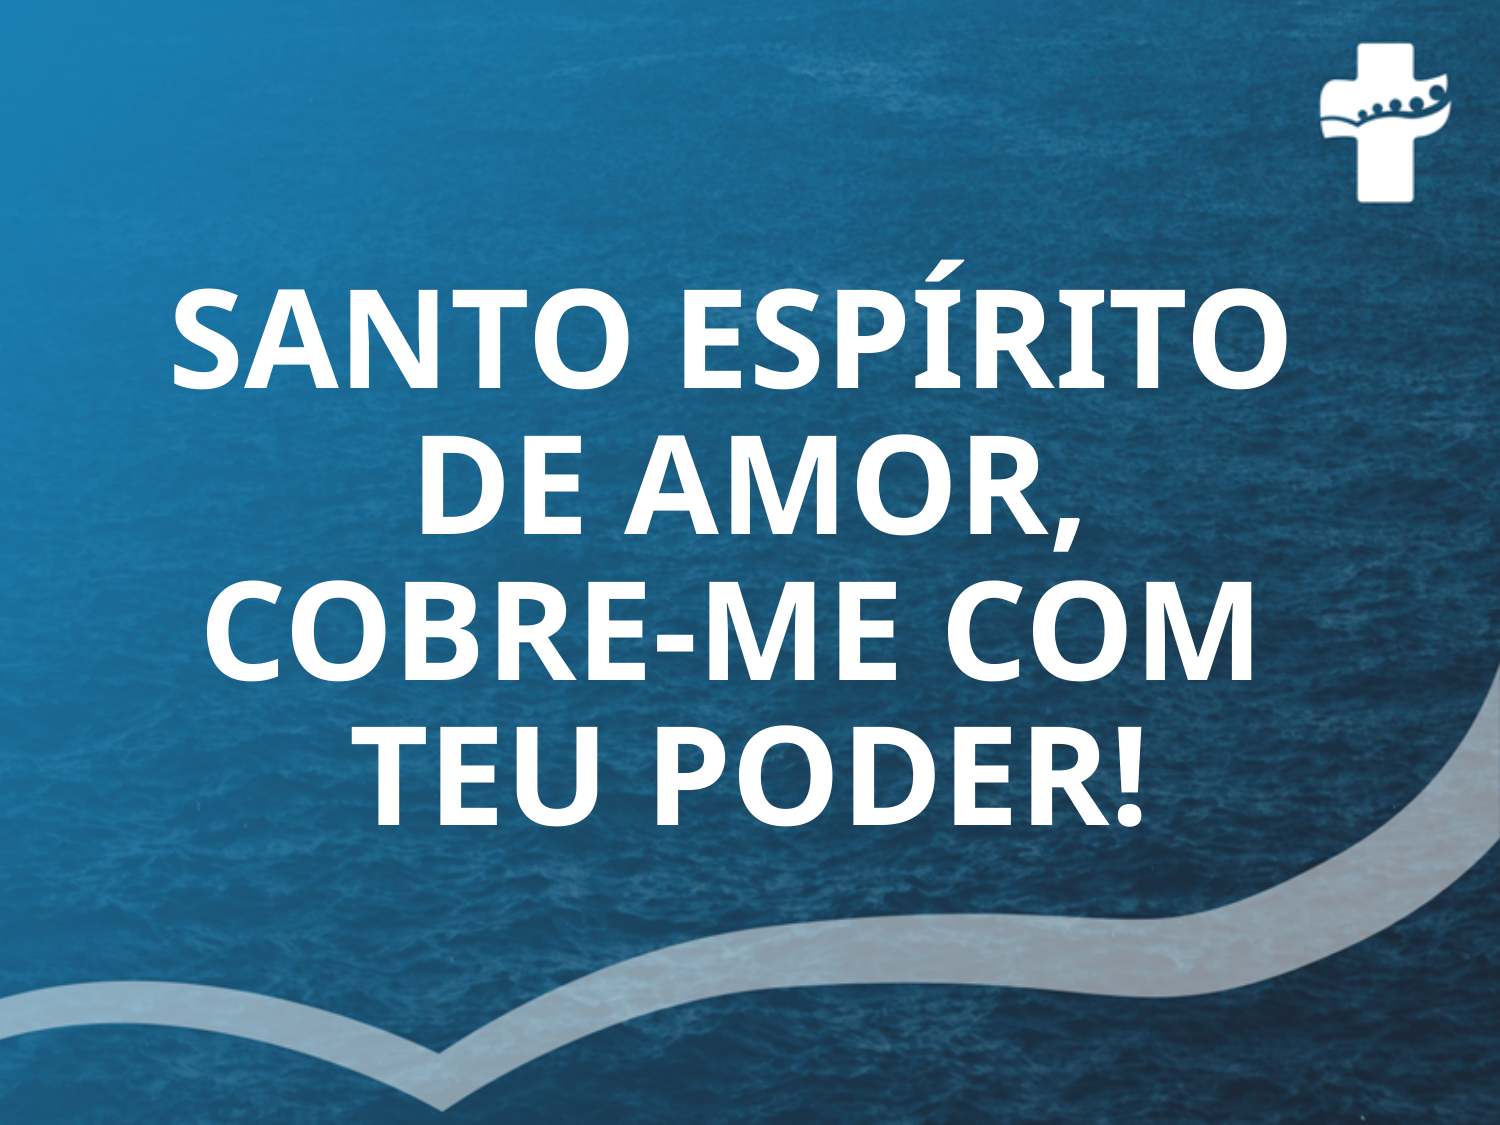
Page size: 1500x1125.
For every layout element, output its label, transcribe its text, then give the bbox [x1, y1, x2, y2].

title SANTO ESPÍRITO DE AMOR, COBRE-ME COM TEU PODER! [0, 467, 1500, 656]
picture [0, 656, 1500, 1125]
picture [0, 0, 1500, 467]
